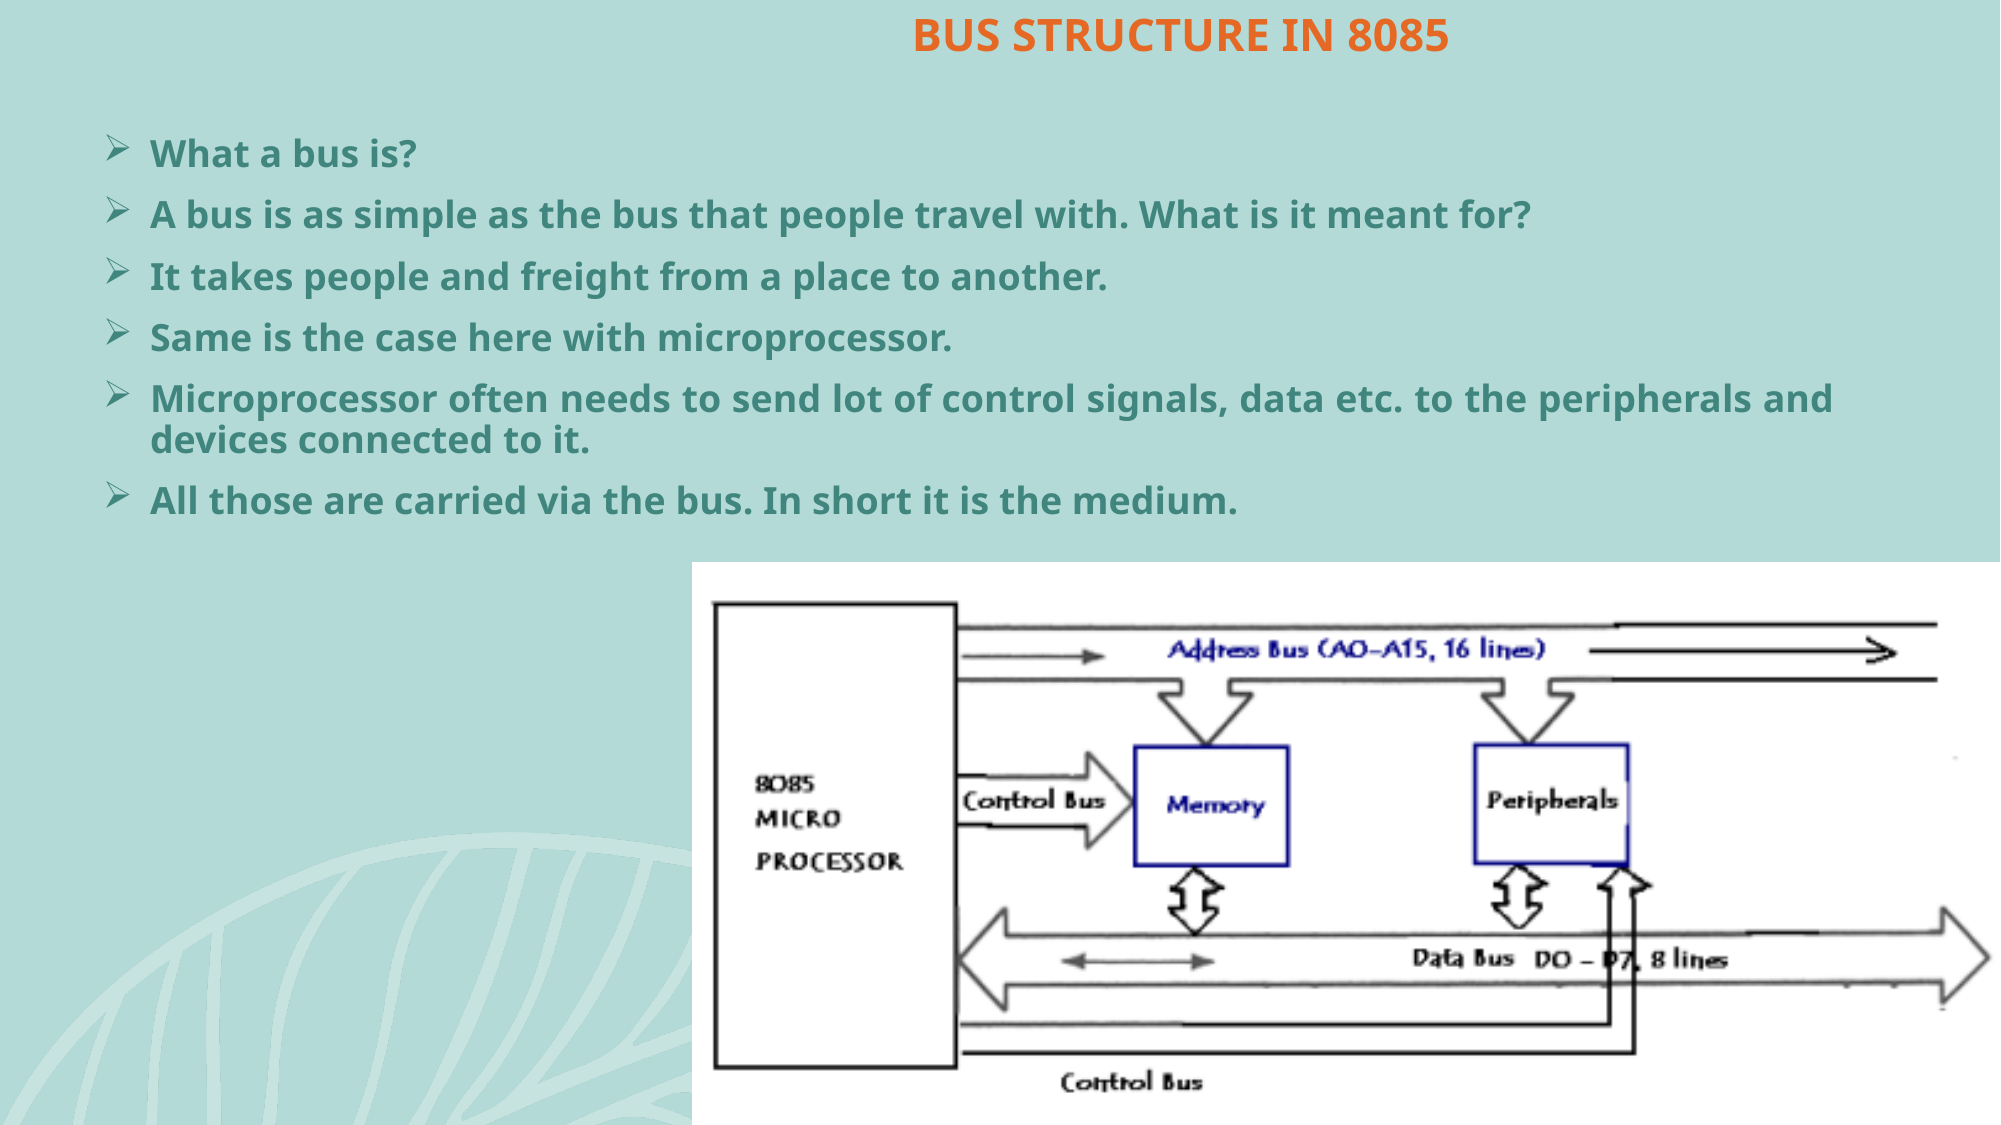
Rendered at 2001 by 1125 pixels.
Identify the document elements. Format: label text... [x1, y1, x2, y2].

picture [0, 562, 2000, 1125]
text_box What a bus is? A bus is as simple as the bus that people travel with. What is it meant for? It takes people and freight from a place to another. Same is the case here with microprocessor. Microprocessor often needs to send lot of control signals, data etc. to the peripherals and devices connected to it. All those are carried via the bus. In short it is the medium. [88, 127, 1852, 530]
title BUS STRUCTURE IN 8085 [896, 0, 1978, 128]
